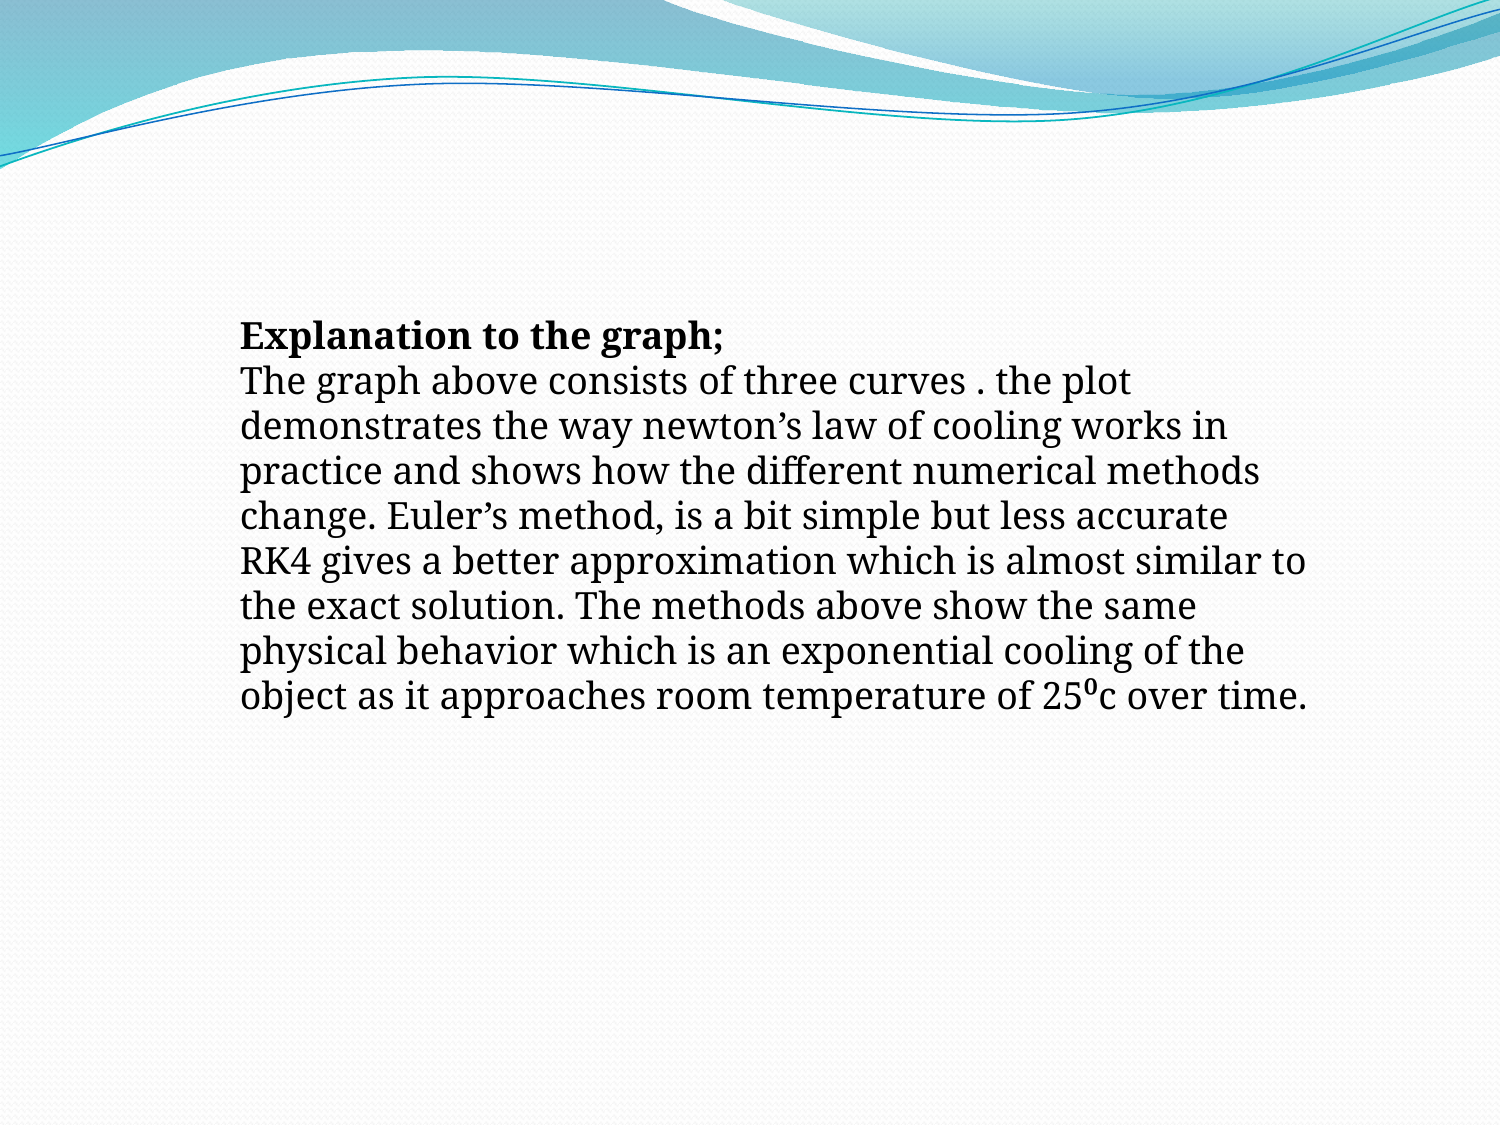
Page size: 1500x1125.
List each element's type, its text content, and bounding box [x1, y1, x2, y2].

text_box Explanation to the graph; The graph above consists of three curves . the plot demonstrates the way newton’s law of cooling works in practice and shows how the different numerical methods change. Euler’s method, is a bit simple but less accurate RK4 gives a better approximation which is almost similar to the exact solution. The methods above show the same physical behavior which is an exponential cooling of the object as it approaches room temperature of 25⁰c over time. [225, 304, 1325, 725]
